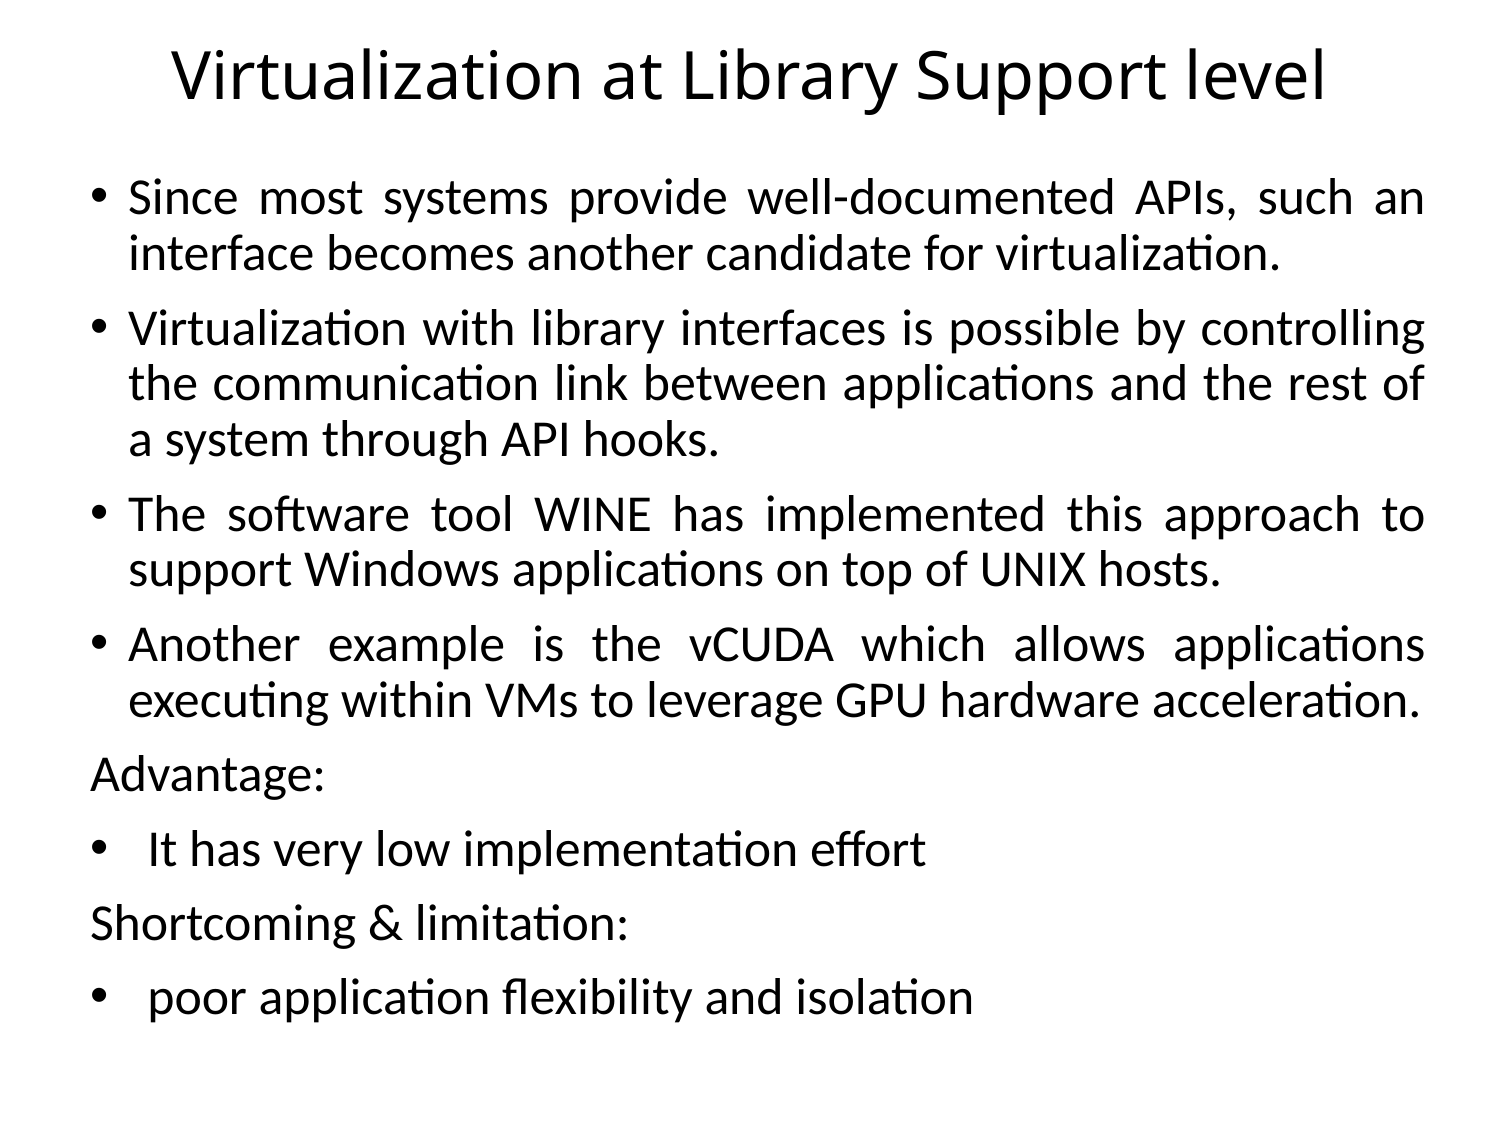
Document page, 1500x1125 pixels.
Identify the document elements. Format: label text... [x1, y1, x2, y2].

list Since most systems provide well-documented APIs, such an interface becomes another candidate for virtualization. Virtualization with library interfaces is possible by controlling the communication link between applications and the rest of a system through API hooks. The software tool WINE has implemented this approach to support Windows applications on top of UNIX hosts. Another example is the vCUDA which allows applications executing within VMs to leverage GPU hardware acceleration. Advantage: It has very low implementation effort Shortcoming & limitation: poor application flexibility and isolation [75, 162, 1443, 1050]
title Virtualization at Library Support level [103, 14, 1397, 142]
